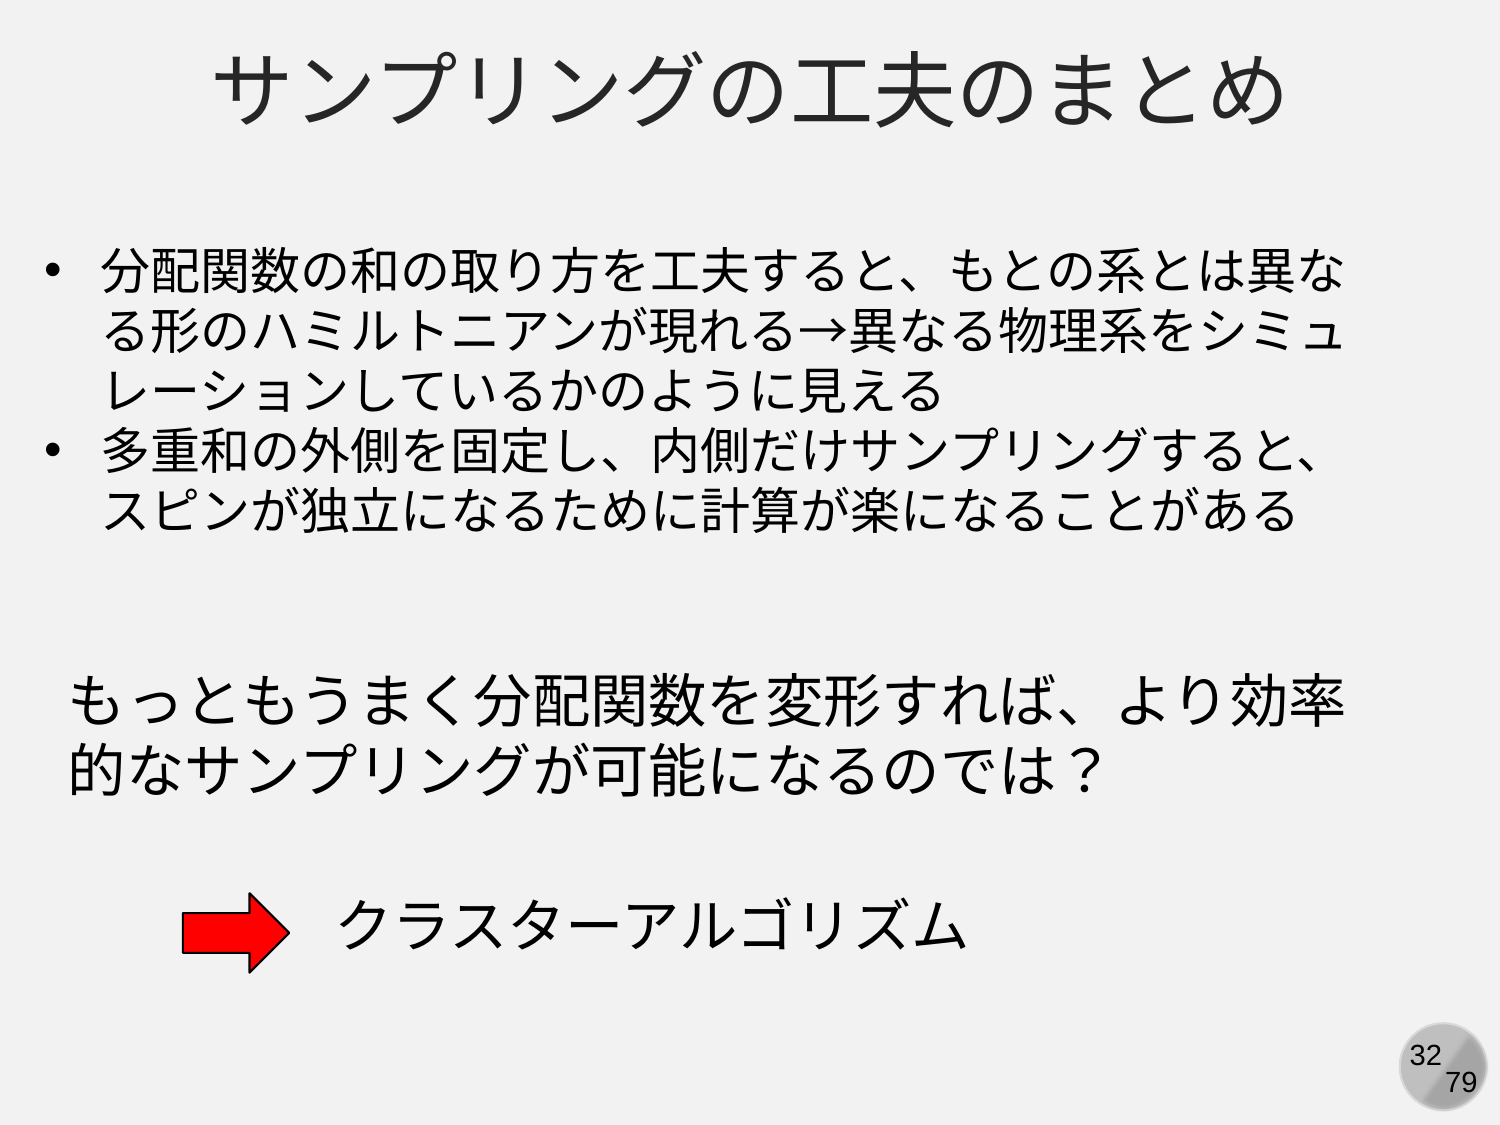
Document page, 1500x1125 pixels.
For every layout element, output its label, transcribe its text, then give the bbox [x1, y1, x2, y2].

text_box [181, 892, 290, 974]
text_box クラスターアルゴリズム [319, 881, 985, 967]
text_box もっともうまく分配関数を変形すれば、より効率的なサンプリングが可能になるのでは？ [53, 656, 1412, 812]
text_box 分配関数の和の取り方を工夫すると、もとの系とは異なる形のハミルトニアンが現れる→異なる物理系をシミュレーションしているかのように見える 多重和の外側を固定し、内側だけサンプリングすると、スピンが独立になるために計算が楽になることがある [29, 231, 1412, 547]
list サンプリングの工夫のまとめ [0, 31, 1500, 155]
